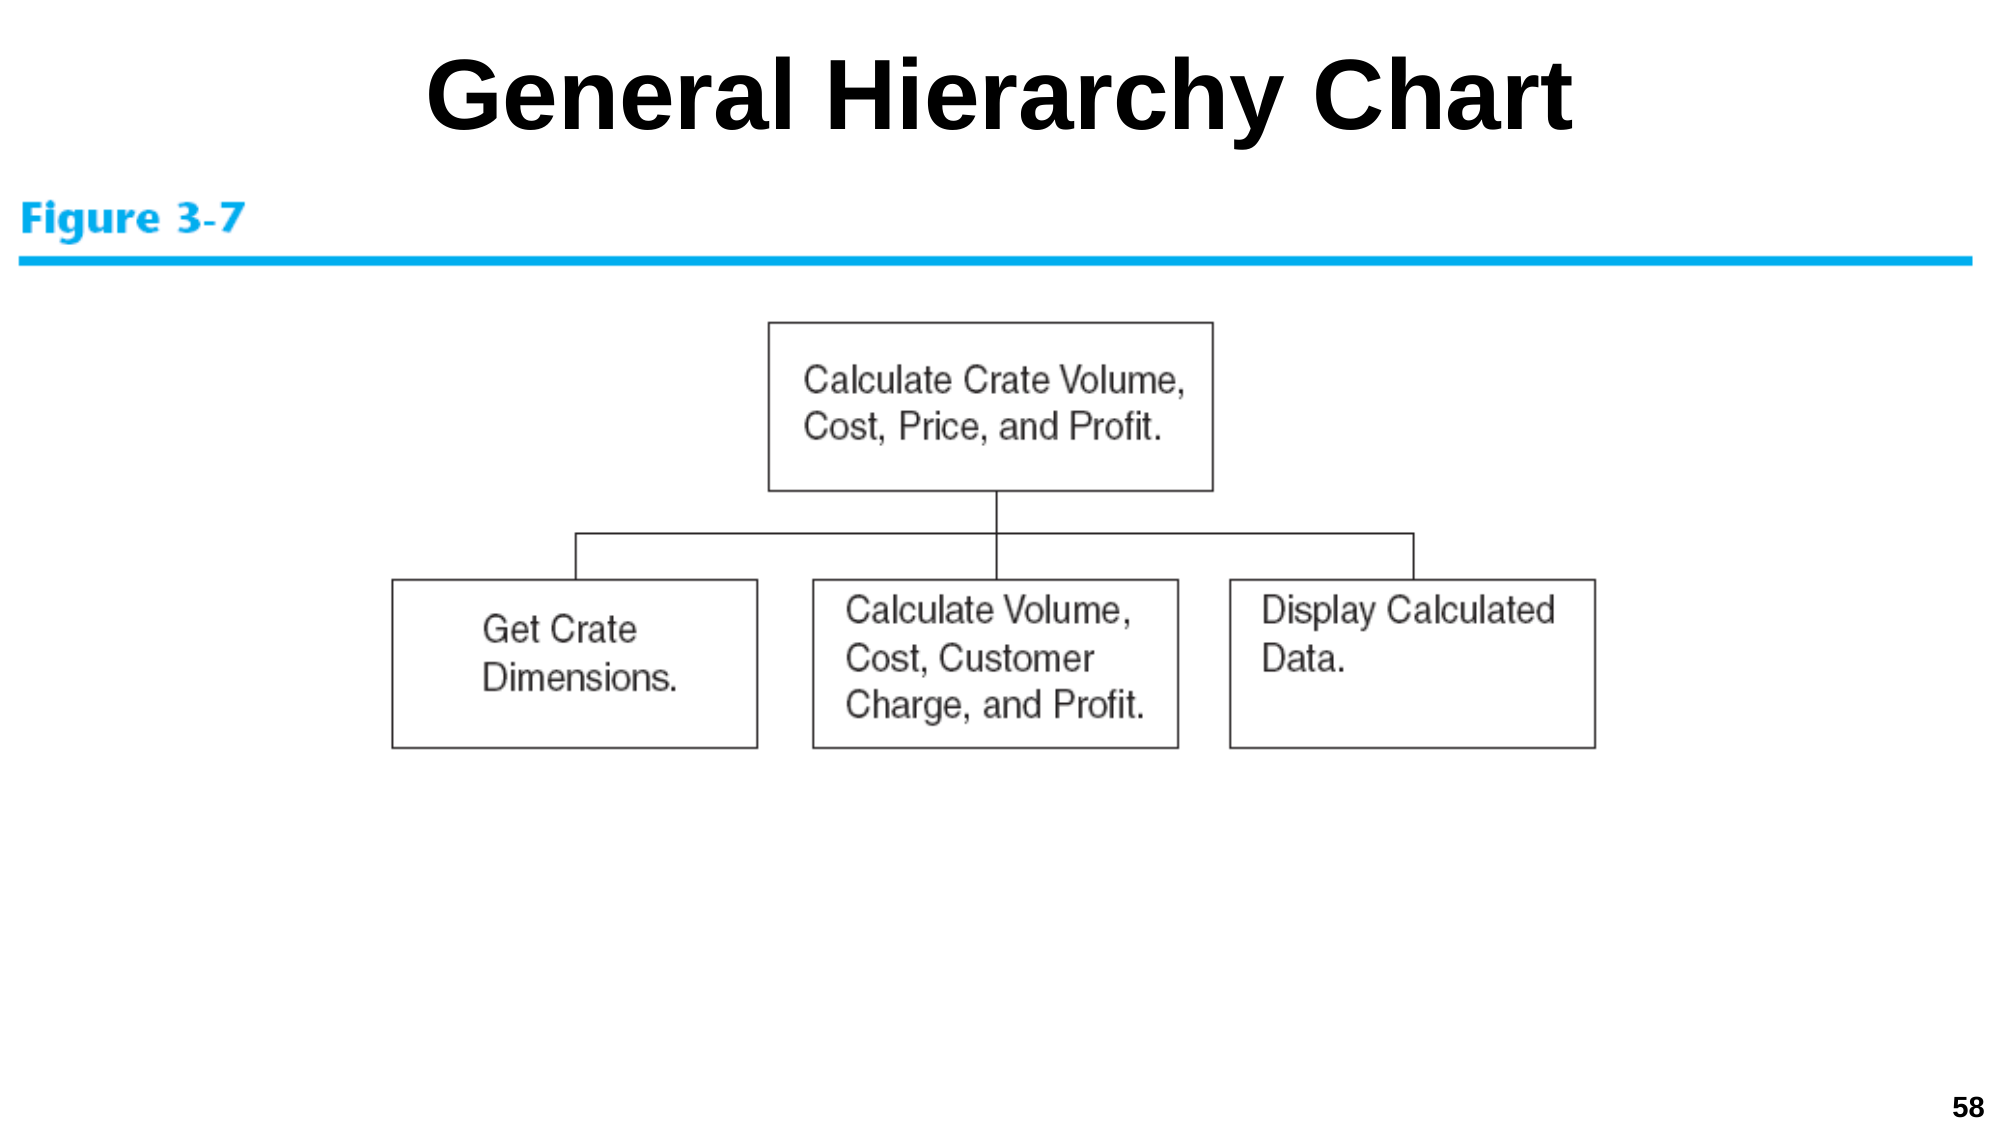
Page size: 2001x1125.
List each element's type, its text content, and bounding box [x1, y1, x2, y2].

slide_number 58 [1909, 1087, 2000, 1125]
title General Hierarchy Chart [0, 0, 2000, 180]
picture [0, 187, 2000, 790]
